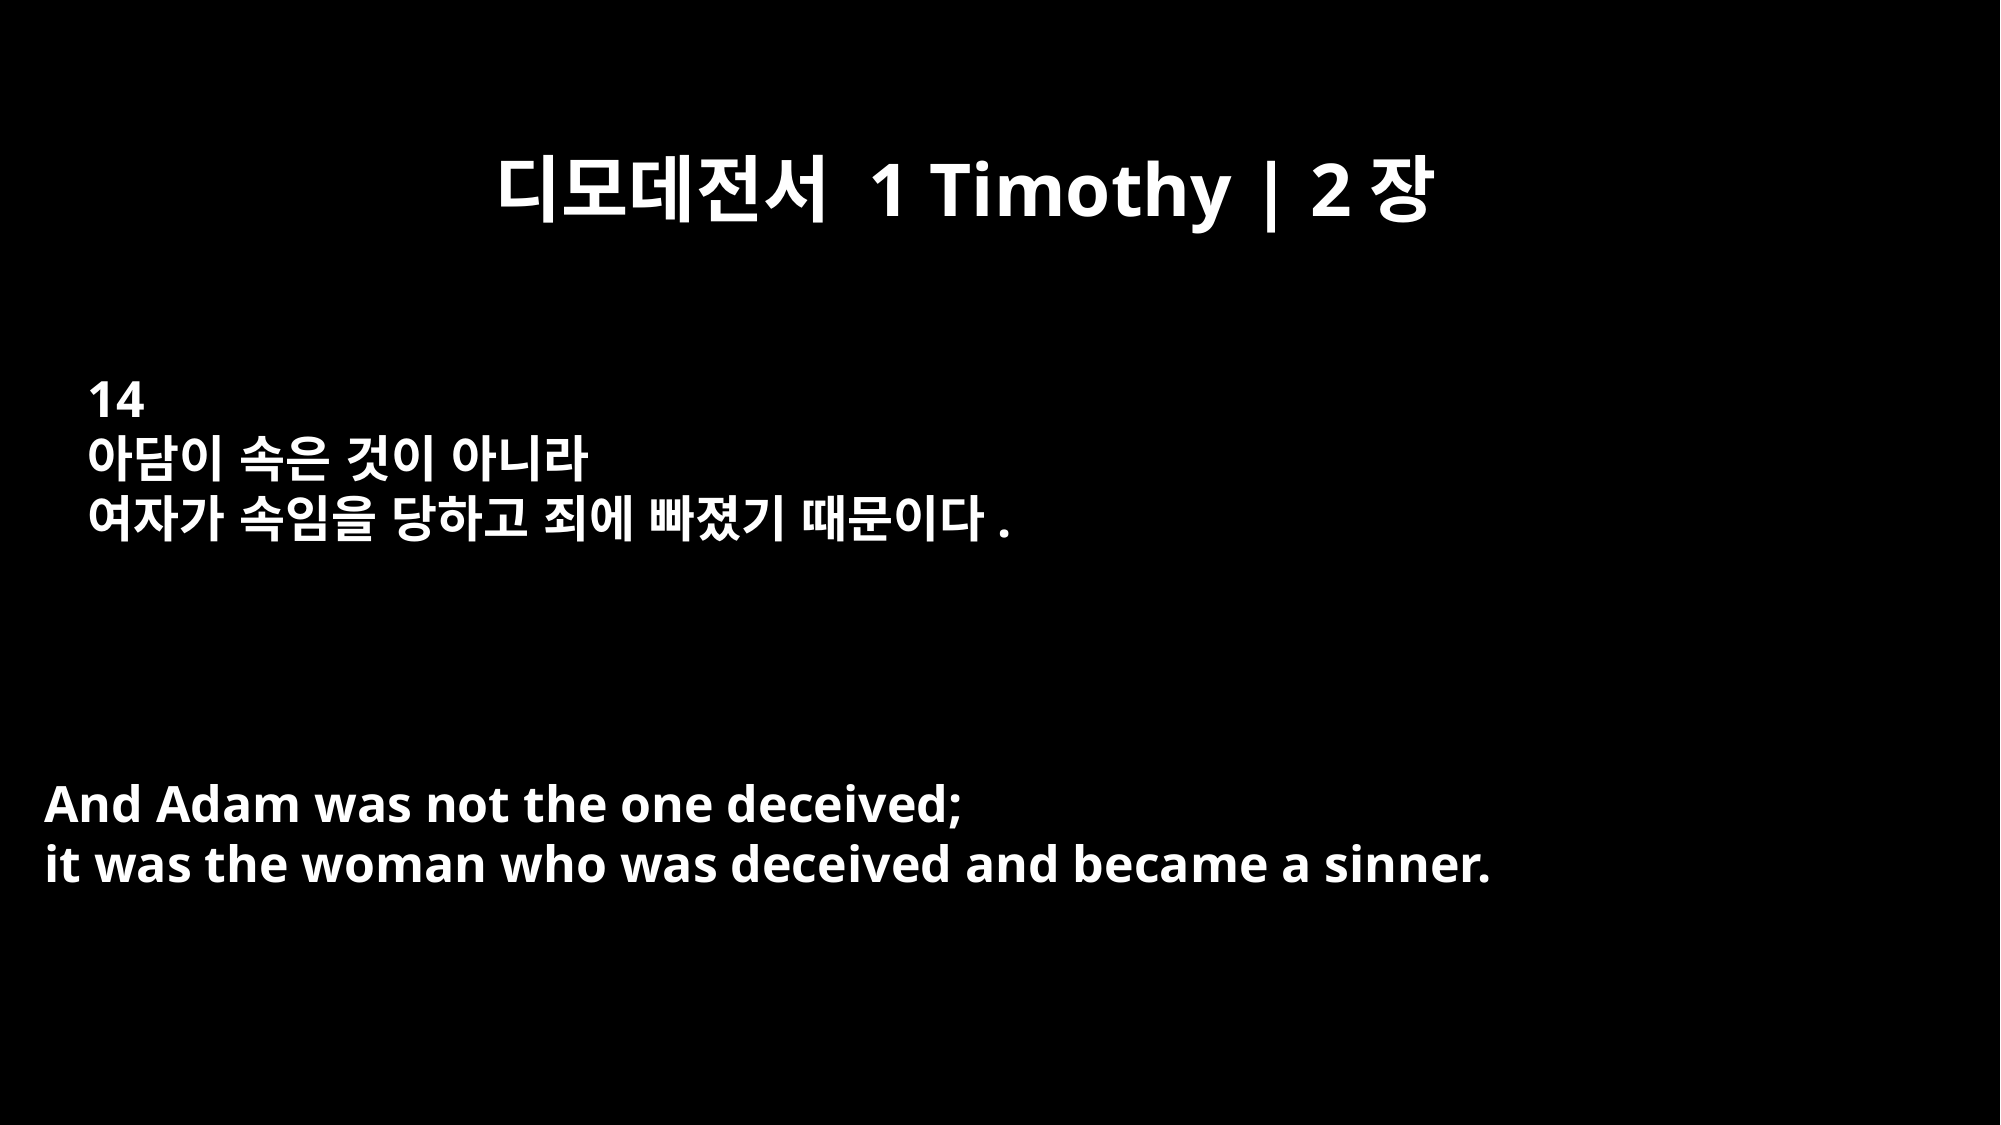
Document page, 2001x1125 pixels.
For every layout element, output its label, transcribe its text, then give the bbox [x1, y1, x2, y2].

text_box 디모데전서 1 Timothy | 2장 [479, 136, 1453, 239]
text_box 14 아담이 속은 것이 아니라 여자가 속임을 당하고 죄에 빠졌기 때문이다. [73, 359, 1028, 555]
text_box And Adam was not the one deceived; it was the woman who was deceived and became a sinner. [29, 764, 1507, 900]
